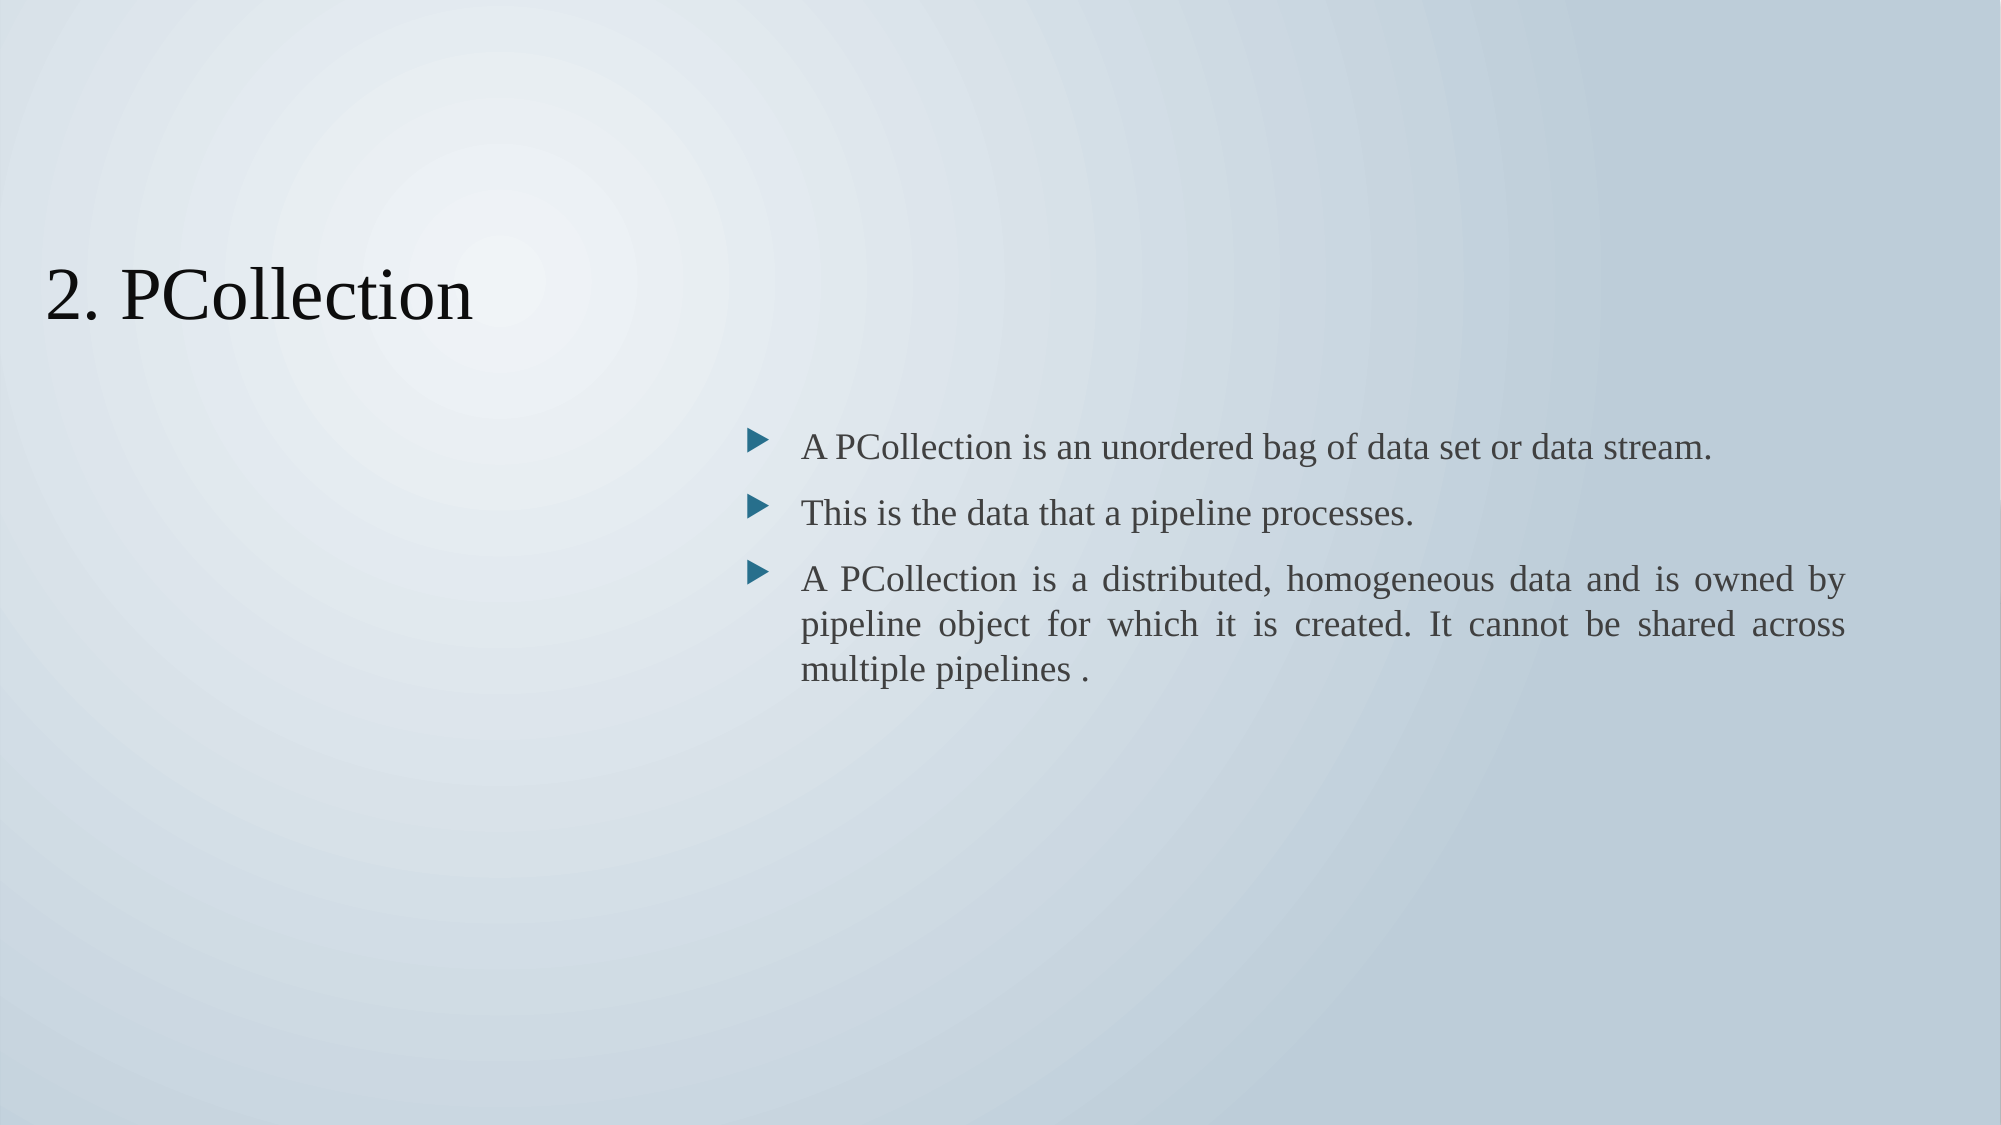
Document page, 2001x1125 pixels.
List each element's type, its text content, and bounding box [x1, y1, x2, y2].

text_box [0, 0, 2000, 1125]
list A PCollection is an unordered bag of data set or data stream. This is the data that a pipeline processes. A PCollection is a distributed, homogeneous data and is owned by pipeline object for which it is created. It cannot be shared across multiple pipelines . [729, 97, 1863, 1014]
title 2. PCollection [30, 236, 654, 969]
